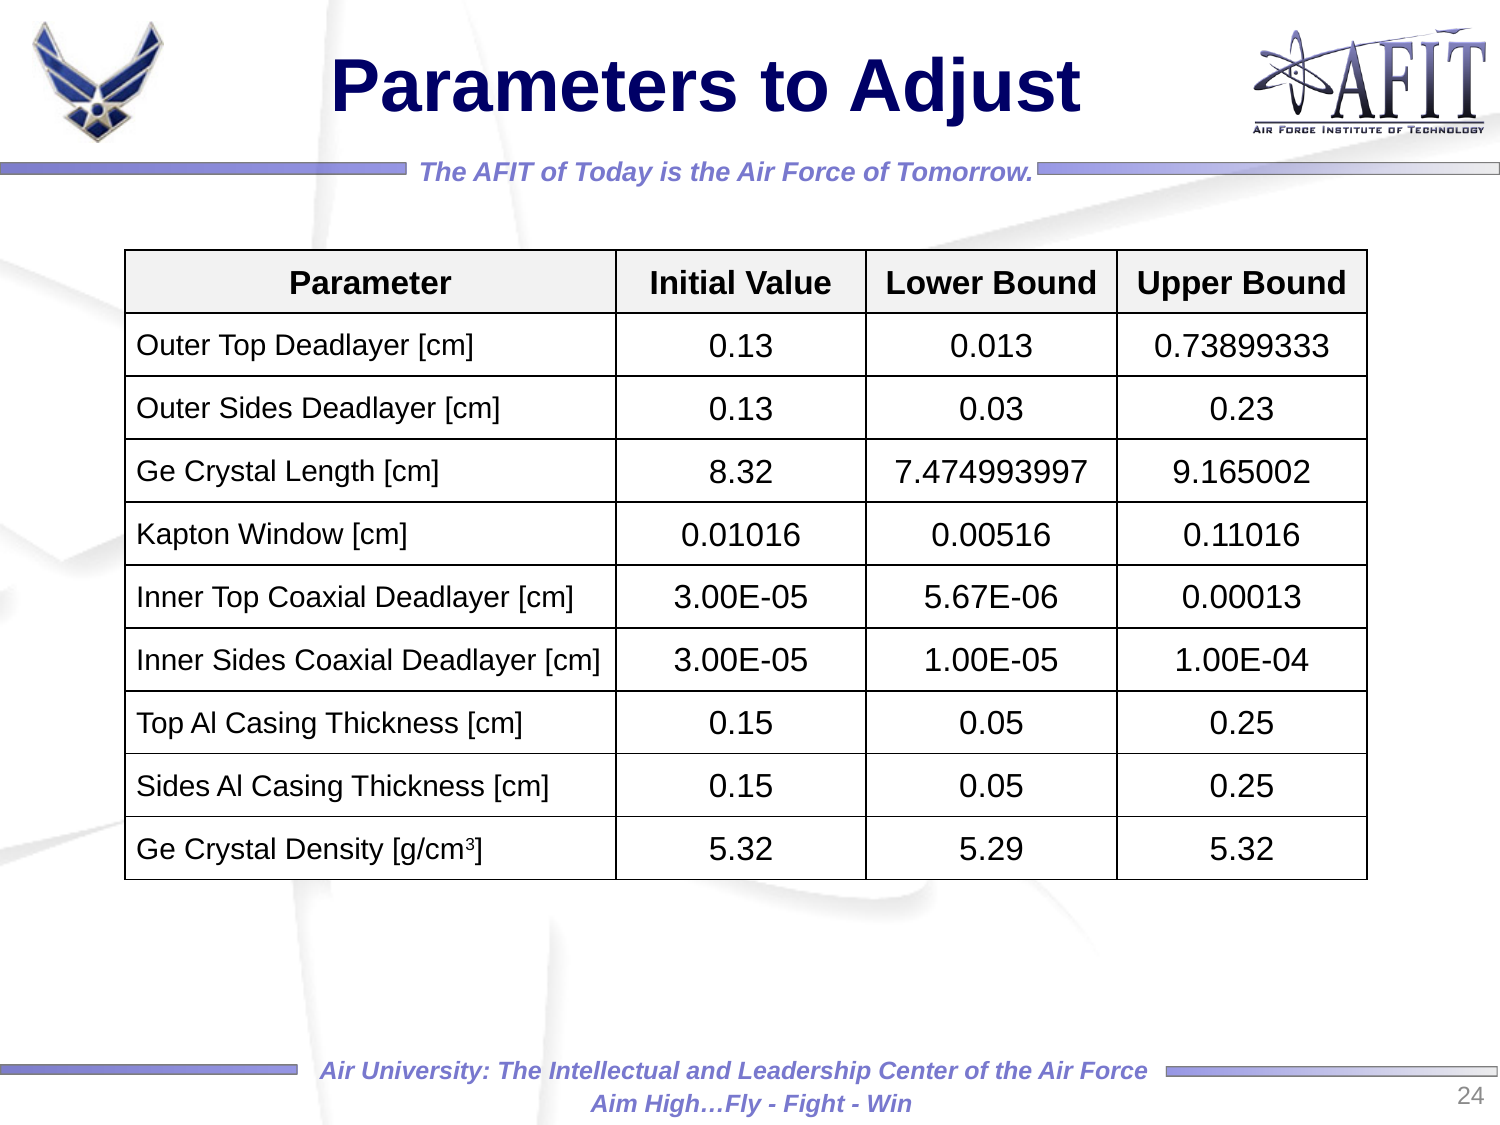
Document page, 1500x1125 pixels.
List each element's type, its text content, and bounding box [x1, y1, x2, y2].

table_cell 0.00516 [867, 503, 1116, 564]
table_cell 0.03 [867, 377, 1116, 438]
table_cell 0.15 [617, 754, 865, 816]
table_cell 0.25 [1118, 754, 1366, 816]
table_cell Kapton Window [cm] [126, 503, 615, 564]
table_cell 5.32 [617, 817, 865, 879]
table_cell 0.00013 [1118, 566, 1366, 627]
table_cell 0.15 [617, 692, 865, 753]
table_cell 0.25 [1118, 692, 1366, 753]
table_cell 0.05 [867, 754, 1116, 816]
table_cell 5.32 [1118, 817, 1366, 879]
table_cell 5.67E-06 [867, 566, 1116, 627]
table_cell 0.73899333 [1118, 314, 1366, 375]
table_header Upper Bound [1118, 251, 1366, 312]
table_cell Inner Top Coaxial Deadlayer [cm] [126, 566, 615, 627]
table_cell 3.00E-05 [617, 629, 865, 690]
table_cell 0.01016 [617, 503, 865, 564]
table_cell 0.13 [617, 377, 865, 438]
table_cell Ge Crystal Length [cm] [126, 440, 615, 501]
slide_number 24 [1149, 1065, 1500, 1125]
table_header Lower Bound [867, 251, 1116, 312]
table_cell 0.05 [867, 692, 1116, 753]
table_cell Ge Crystal Density [g/cm3] [126, 817, 615, 879]
picture [32, 21, 162, 143]
table_cell 0.11016 [1118, 503, 1366, 564]
table_cell 9.165002 [1118, 440, 1366, 501]
table_cell Outer Top Deadlayer [cm] [126, 314, 615, 375]
table_cell 1.00E-04 [1118, 629, 1366, 690]
table_cell 0.23 [1118, 377, 1366, 438]
table_cell 8.32 [617, 440, 865, 501]
table_cell 3.00E-05 [617, 566, 865, 627]
table_cell Top Al Casing Thickness [cm] [126, 692, 615, 753]
table_cell Inner Sides Coaxial Deadlayer [cm] [126, 629, 615, 690]
title Parameters to Adjust [162, 0, 1251, 163]
table_cell Sides Al Casing Thickness [cm] [126, 754, 615, 816]
table_cell 5.29 [867, 817, 1116, 879]
table_header Initial Value [617, 251, 865, 312]
table_cell 0.013 [867, 314, 1116, 375]
table_cell 1.00E-05 [867, 629, 1116, 690]
table_cell Outer Sides Deadlayer [cm] [126, 377, 615, 438]
table_header Parameter [126, 251, 615, 312]
table_cell 7.474993997 [867, 440, 1116, 501]
table_cell 0.13 [617, 314, 865, 375]
